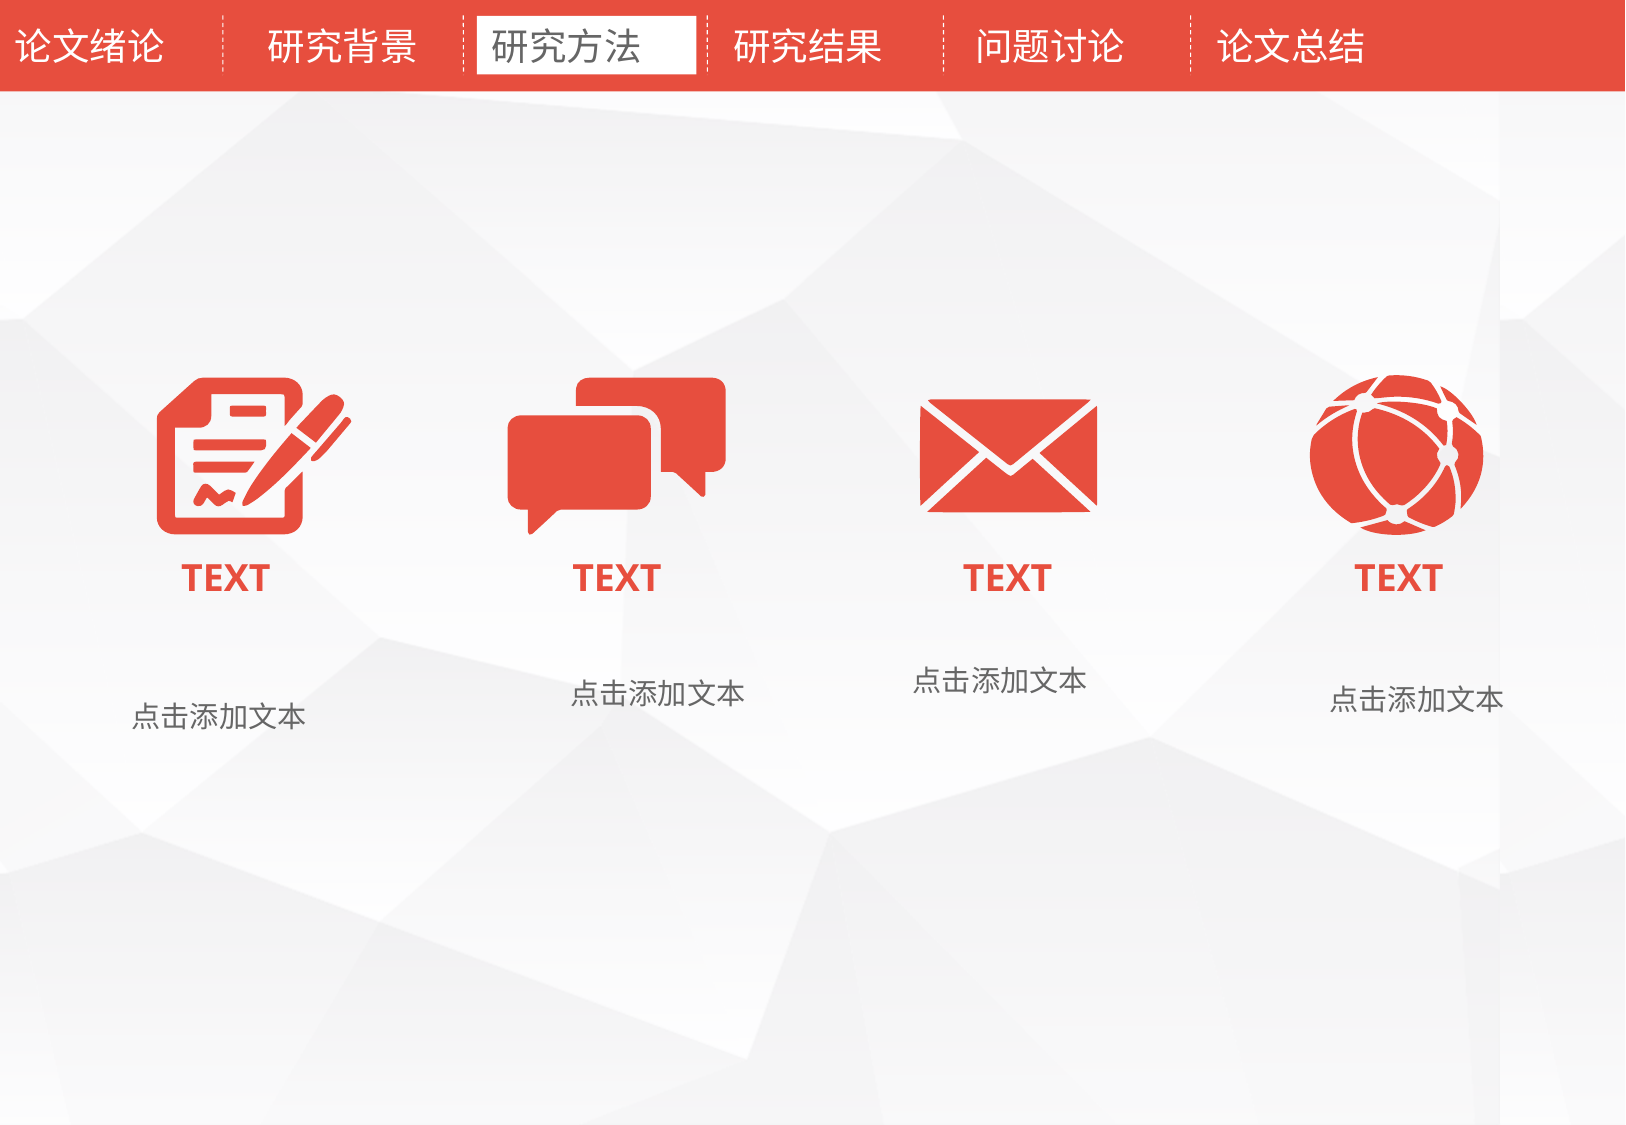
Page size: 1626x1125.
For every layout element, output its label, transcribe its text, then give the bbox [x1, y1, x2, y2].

text_box TEXT [150, 546, 302, 607]
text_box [156, 377, 352, 535]
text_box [1309, 374, 1488, 538]
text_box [919, 399, 1098, 513]
text_box 点击添加文本 [897, 654, 1125, 705]
text_box 论文总结 [1201, 15, 1432, 76]
text_box 点击添加文本 [555, 668, 782, 718]
picture [0, 0, 1626, 1125]
text_box 研究方法 [477, 15, 708, 76]
text_box 研究背景 [231, 15, 455, 76]
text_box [507, 377, 726, 536]
text_box 点击添加文本 [116, 690, 343, 741]
text_box TEXT [931, 546, 1084, 607]
text_box [0, 0, 1625, 92]
text_box TEXT [1323, 546, 1475, 607]
text_box 论文绪论 [0, 15, 228, 76]
text_box 点击添加文本 [1314, 673, 1541, 724]
text_box TEXT [541, 546, 693, 607]
text_box 问题讨论 [960, 15, 1191, 76]
text_box 研究结果 [718, 15, 949, 76]
